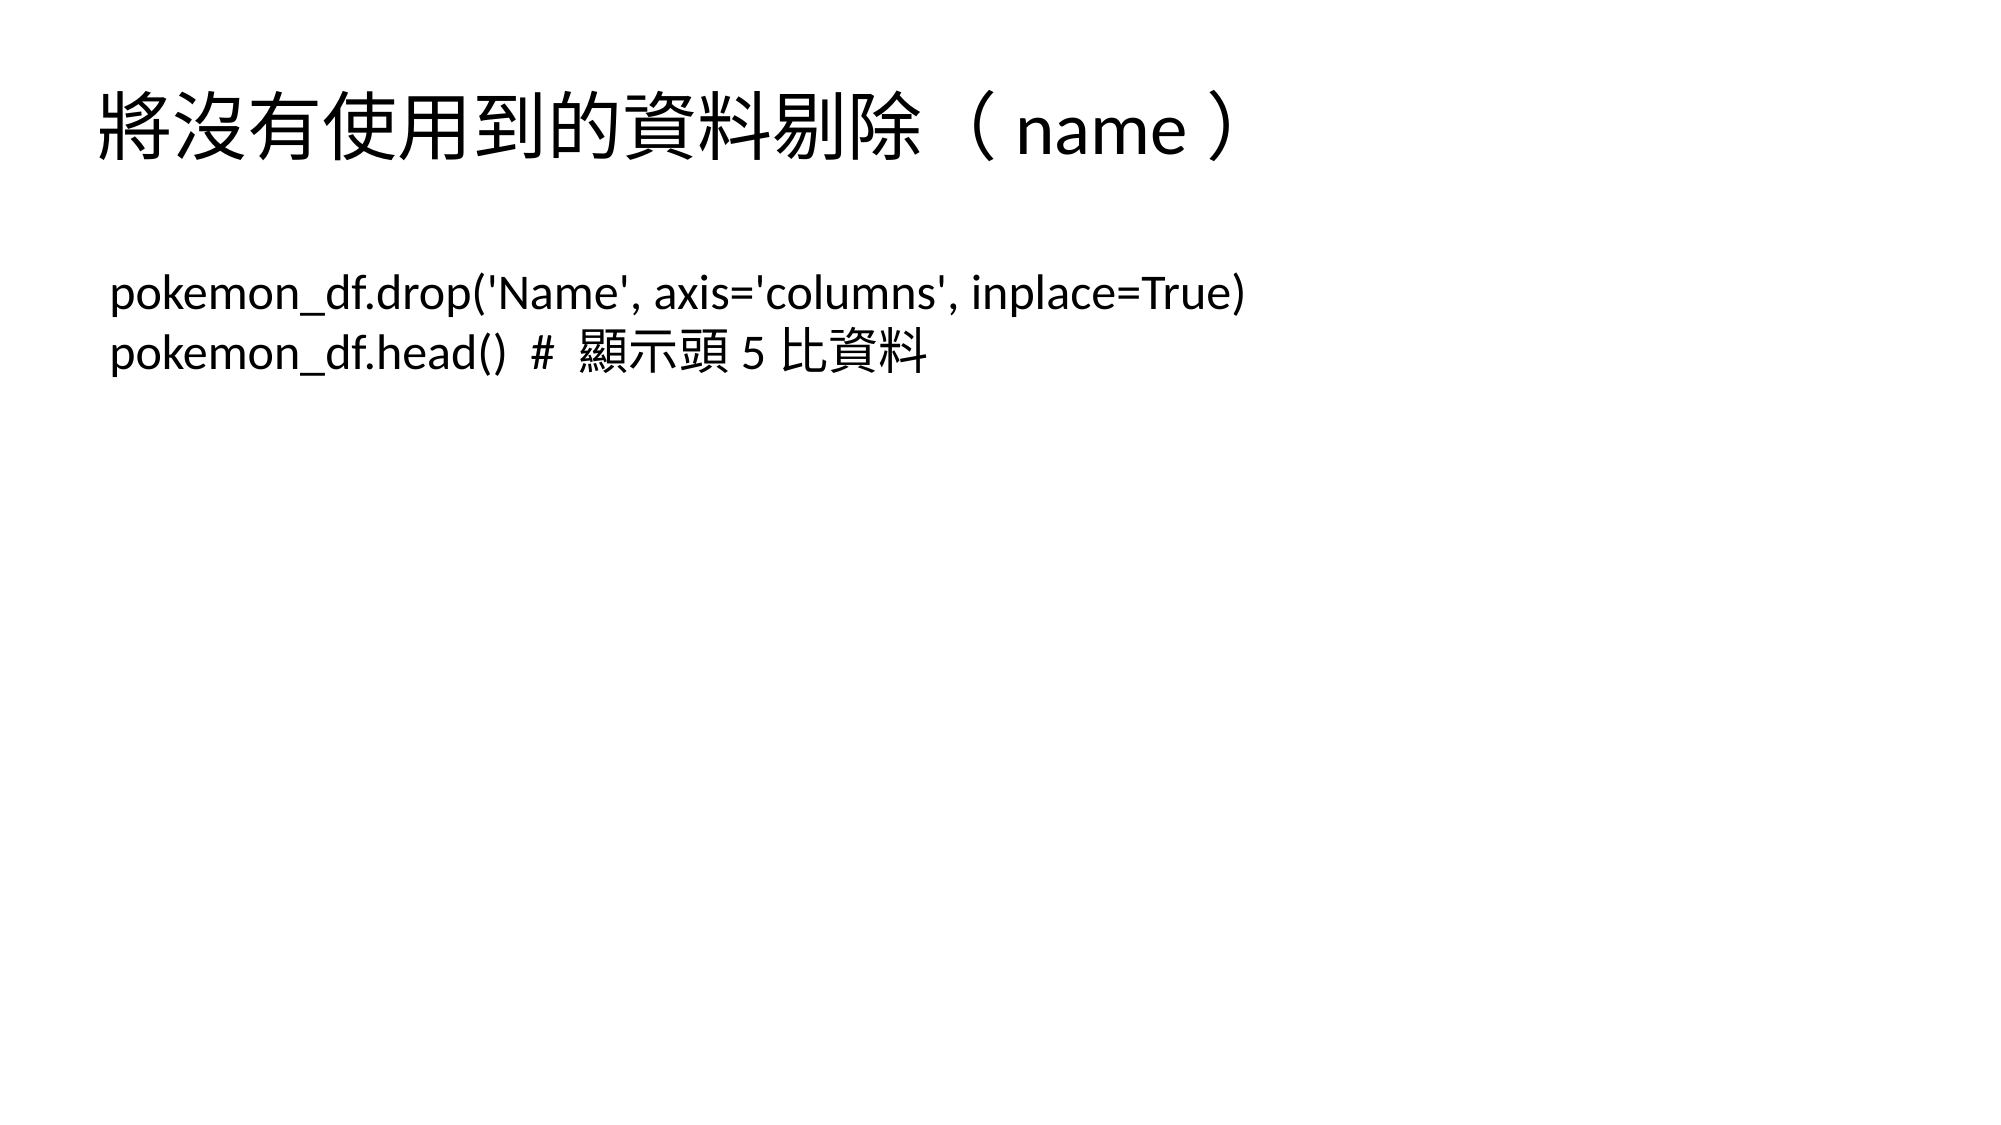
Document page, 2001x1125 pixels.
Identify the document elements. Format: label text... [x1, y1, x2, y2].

text_box 將沒有使用到的資料剔除（name） [82, 71, 1296, 177]
text_box pokemon_df.drop('Name', axis='columns', inplace=True) pokemon_df.head() # 顯示頭5比資料 [94, 252, 1943, 388]
